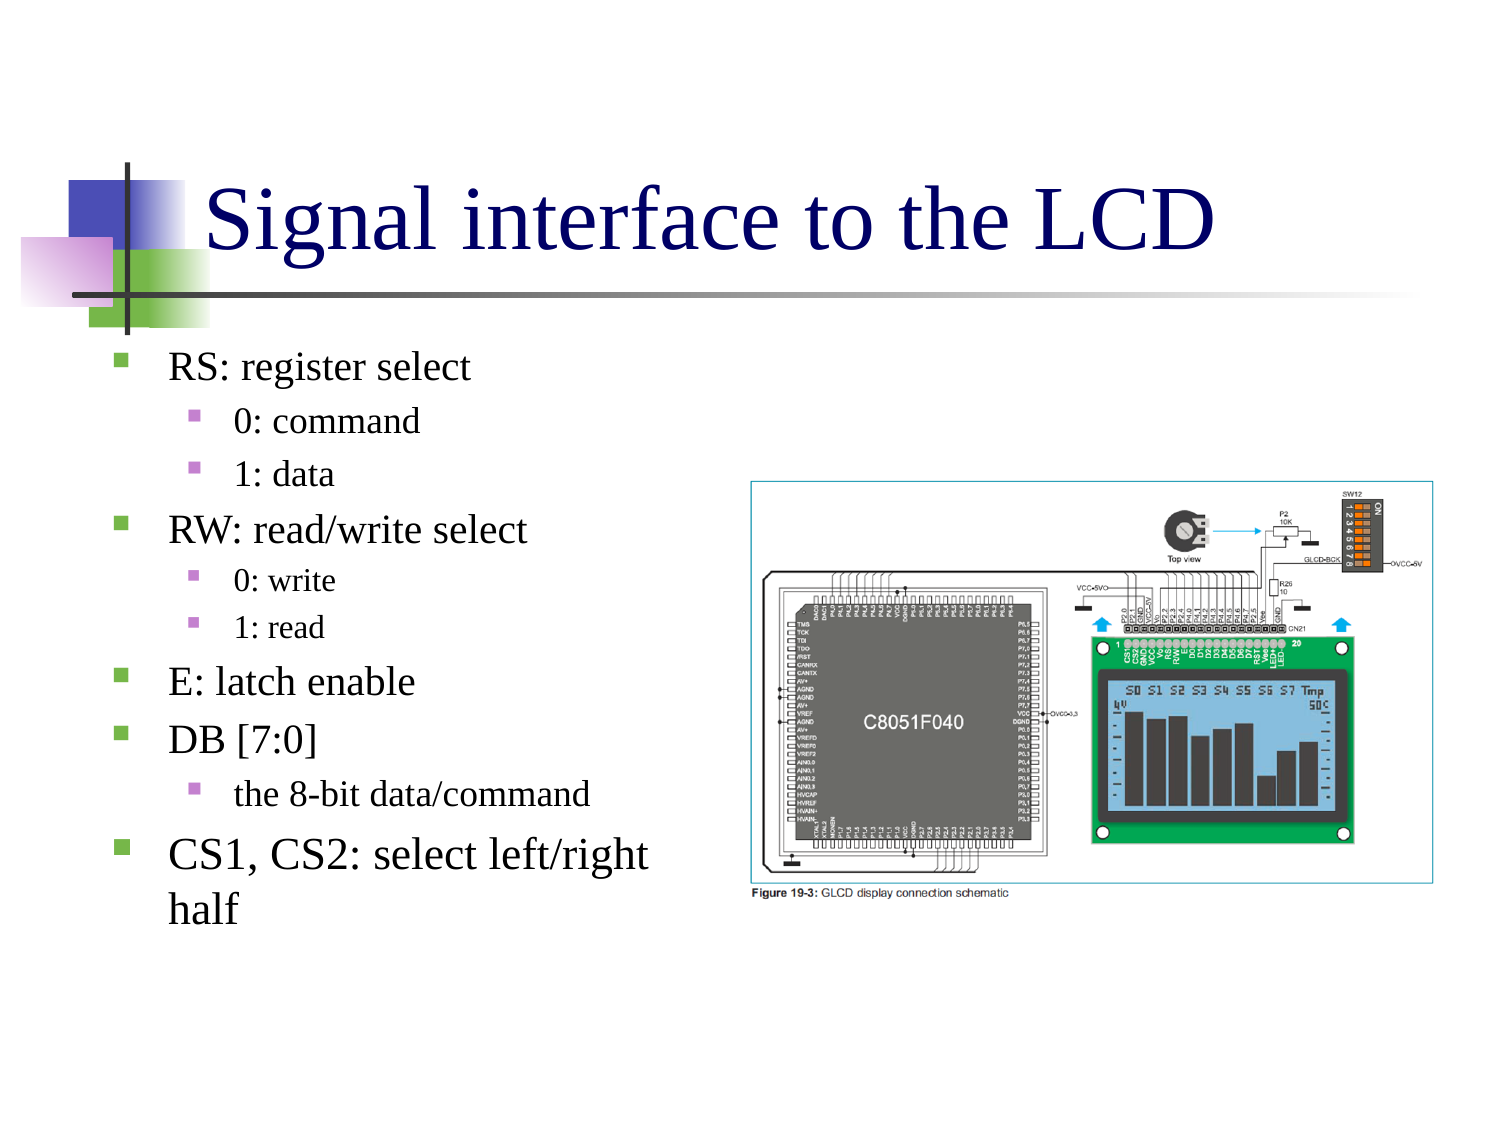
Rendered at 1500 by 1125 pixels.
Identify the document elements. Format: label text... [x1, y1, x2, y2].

list RS: register select 0: command 1: data RW: read/write select 0: write 1: read E: latch enable DB [7:0] the 8-bit data/command CS1, CS2: select left/right half [96, 330, 706, 1044]
title Signal interface to the LCD [188, 34, 1468, 276]
picture [742, 470, 1441, 904]
